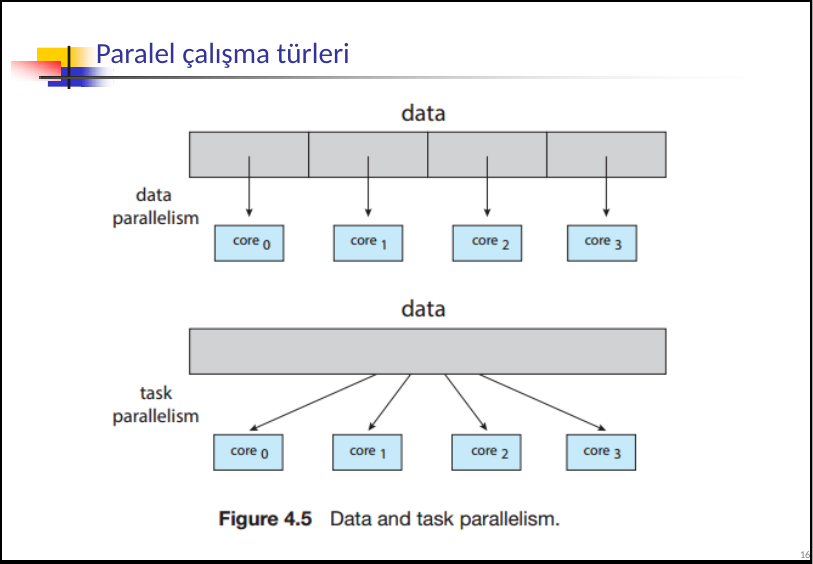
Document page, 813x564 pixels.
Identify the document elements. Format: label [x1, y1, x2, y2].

text_box [0, 0, 813, 563]
picture [93, 99, 691, 546]
text_box [10, 45, 771, 90]
